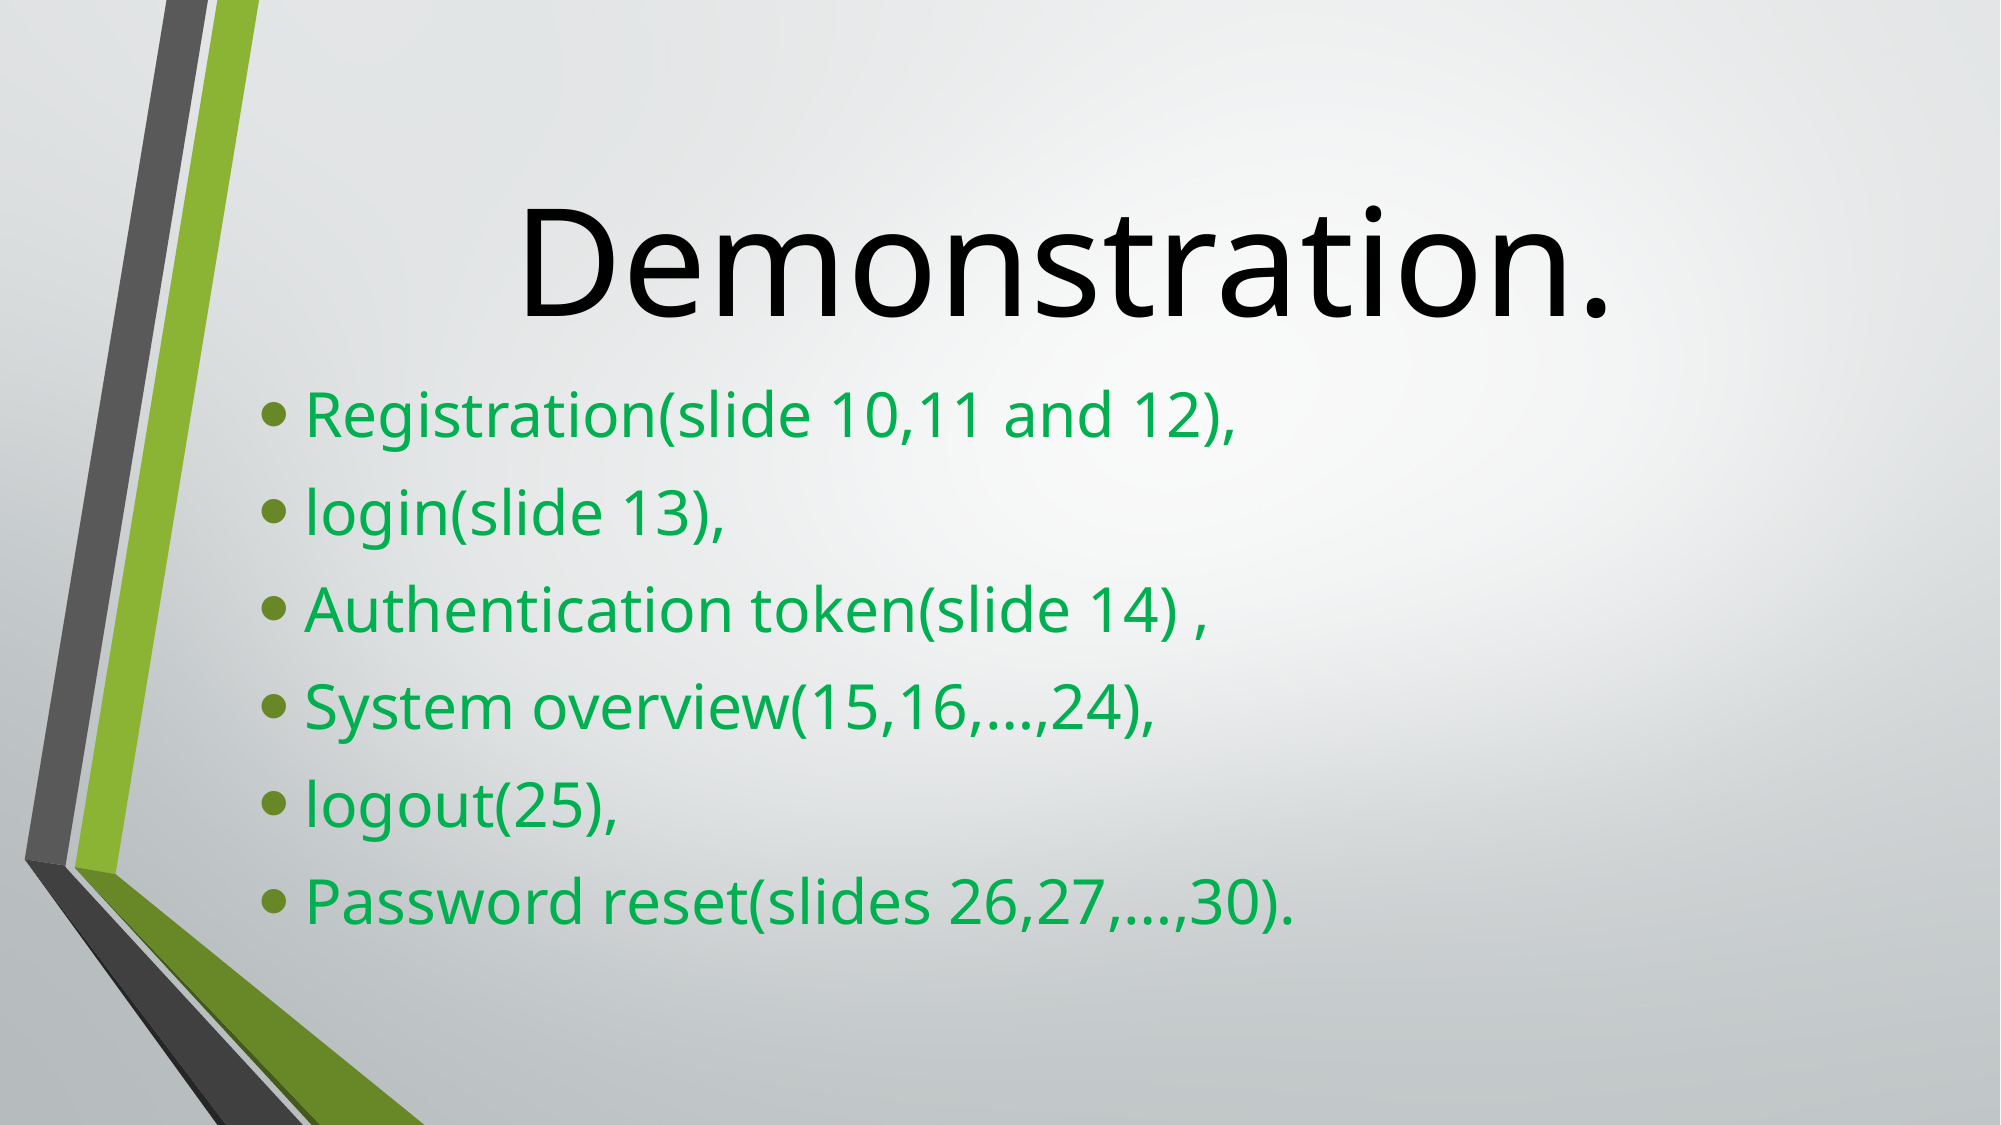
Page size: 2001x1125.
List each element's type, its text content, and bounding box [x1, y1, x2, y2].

title Demonstration. [243, 112, 1887, 368]
list Registration(slide 10,11 and 12), login(slide 13), Authentication token(slide 14) , System overview(15,16,…,24), logout(25), Password reset(slides 26,27,…,30). [243, 368, 1887, 950]
